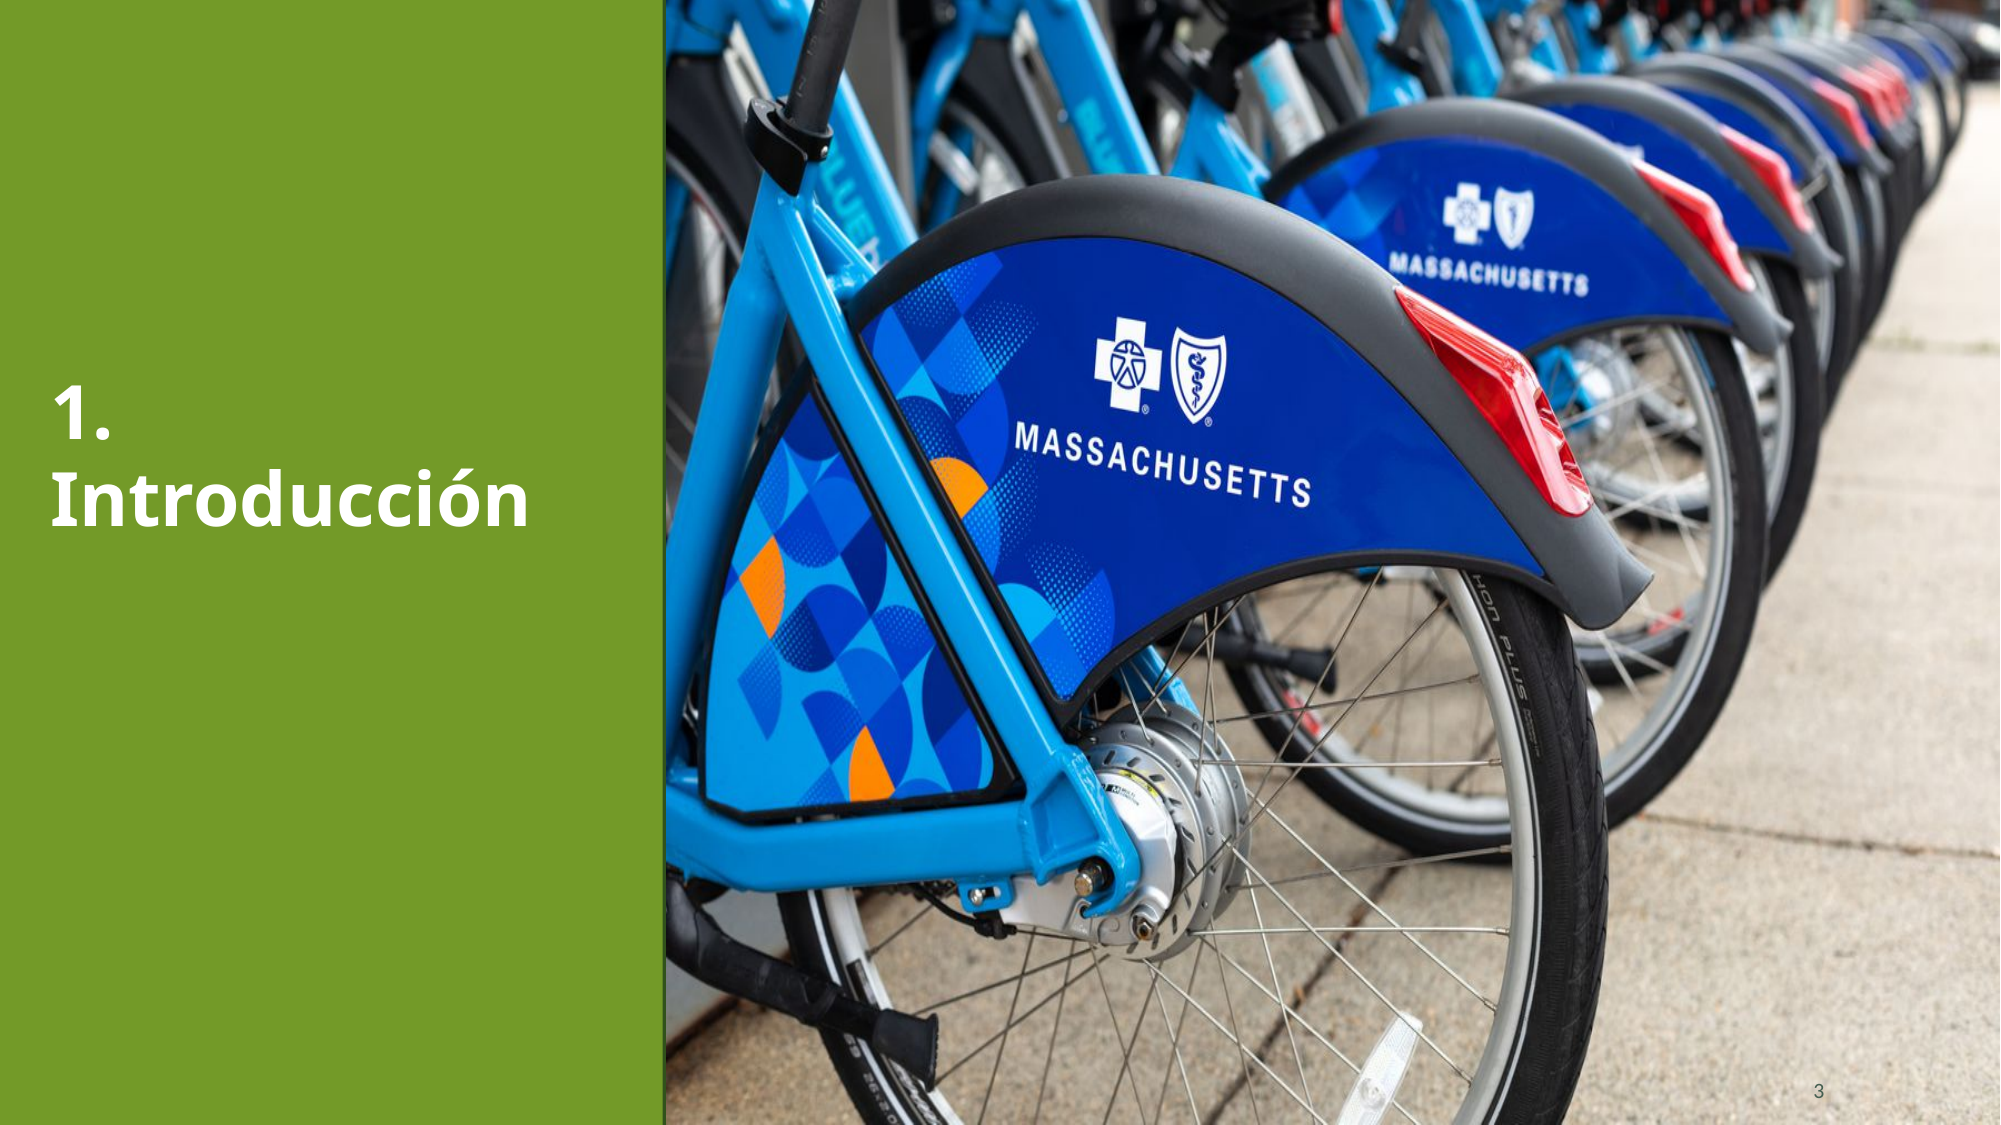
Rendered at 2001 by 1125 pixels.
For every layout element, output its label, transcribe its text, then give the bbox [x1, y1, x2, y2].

picture [666, 0, 2000, 1125]
picture [778, 0, 790, 9]
title 1. Introducción [34, 176, 607, 552]
